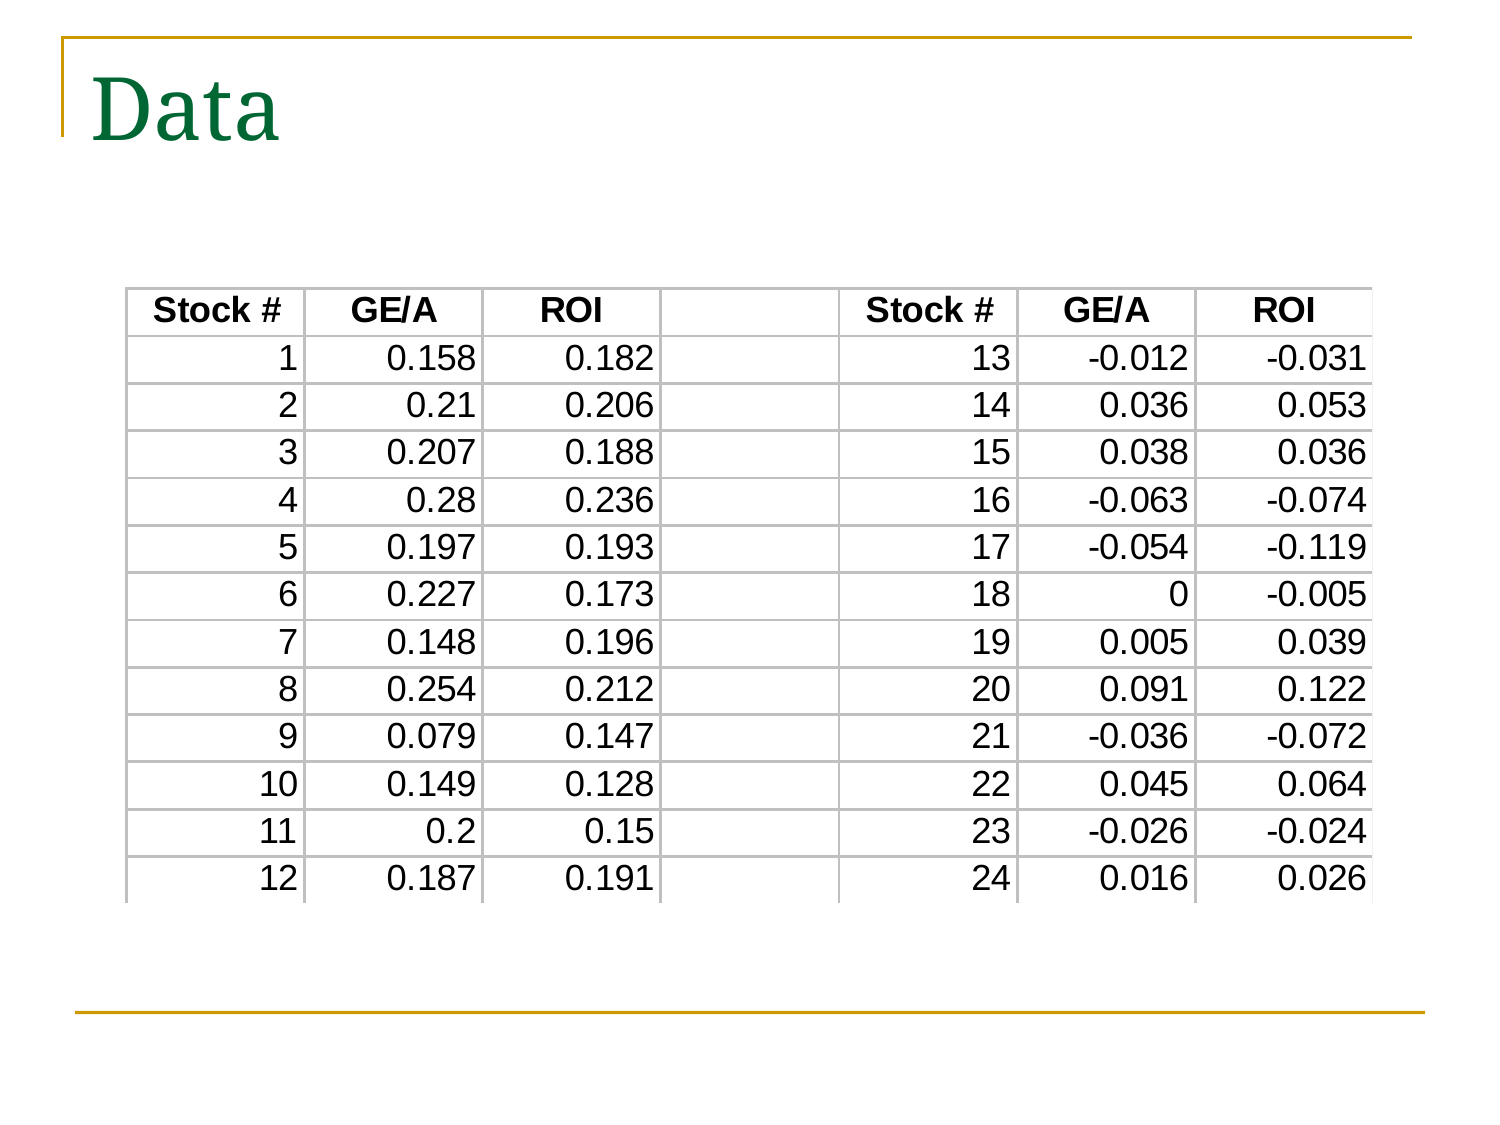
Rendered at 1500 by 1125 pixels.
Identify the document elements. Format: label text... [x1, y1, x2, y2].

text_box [124, 287, 1376, 906]
title Data [75, 45, 1425, 233]
